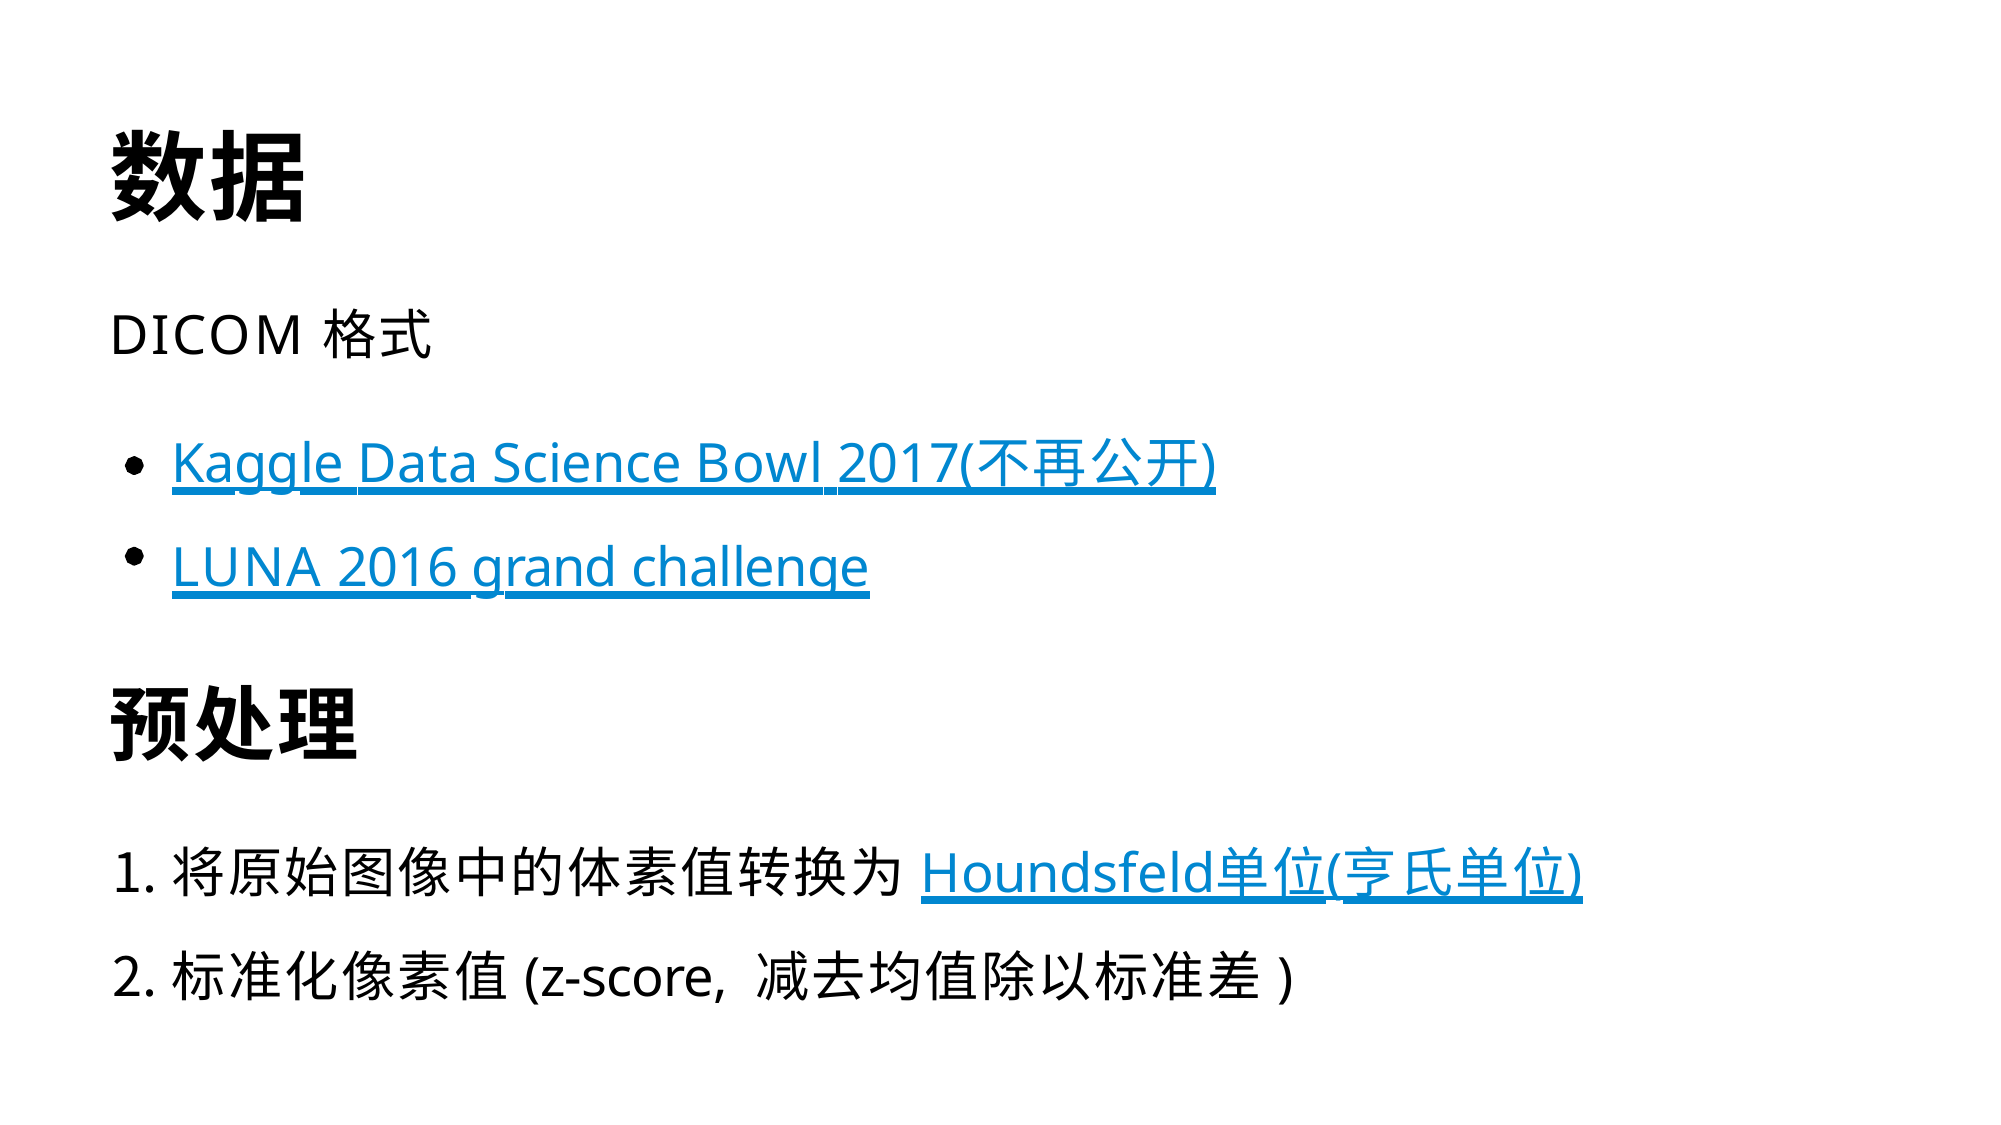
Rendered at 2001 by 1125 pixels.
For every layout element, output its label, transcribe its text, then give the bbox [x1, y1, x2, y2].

text_box 数据 DICOM格式 Kaggle Data Science Bowl 2017(不再公开) LUNA 2016 grand challenge 预处理 将原始图像中的体素值转换为Houndsfeld单位(亨氏单位) 标准化像素值(z-score, 减去均值除以标准差) [107, 116, 1583, 1081]
